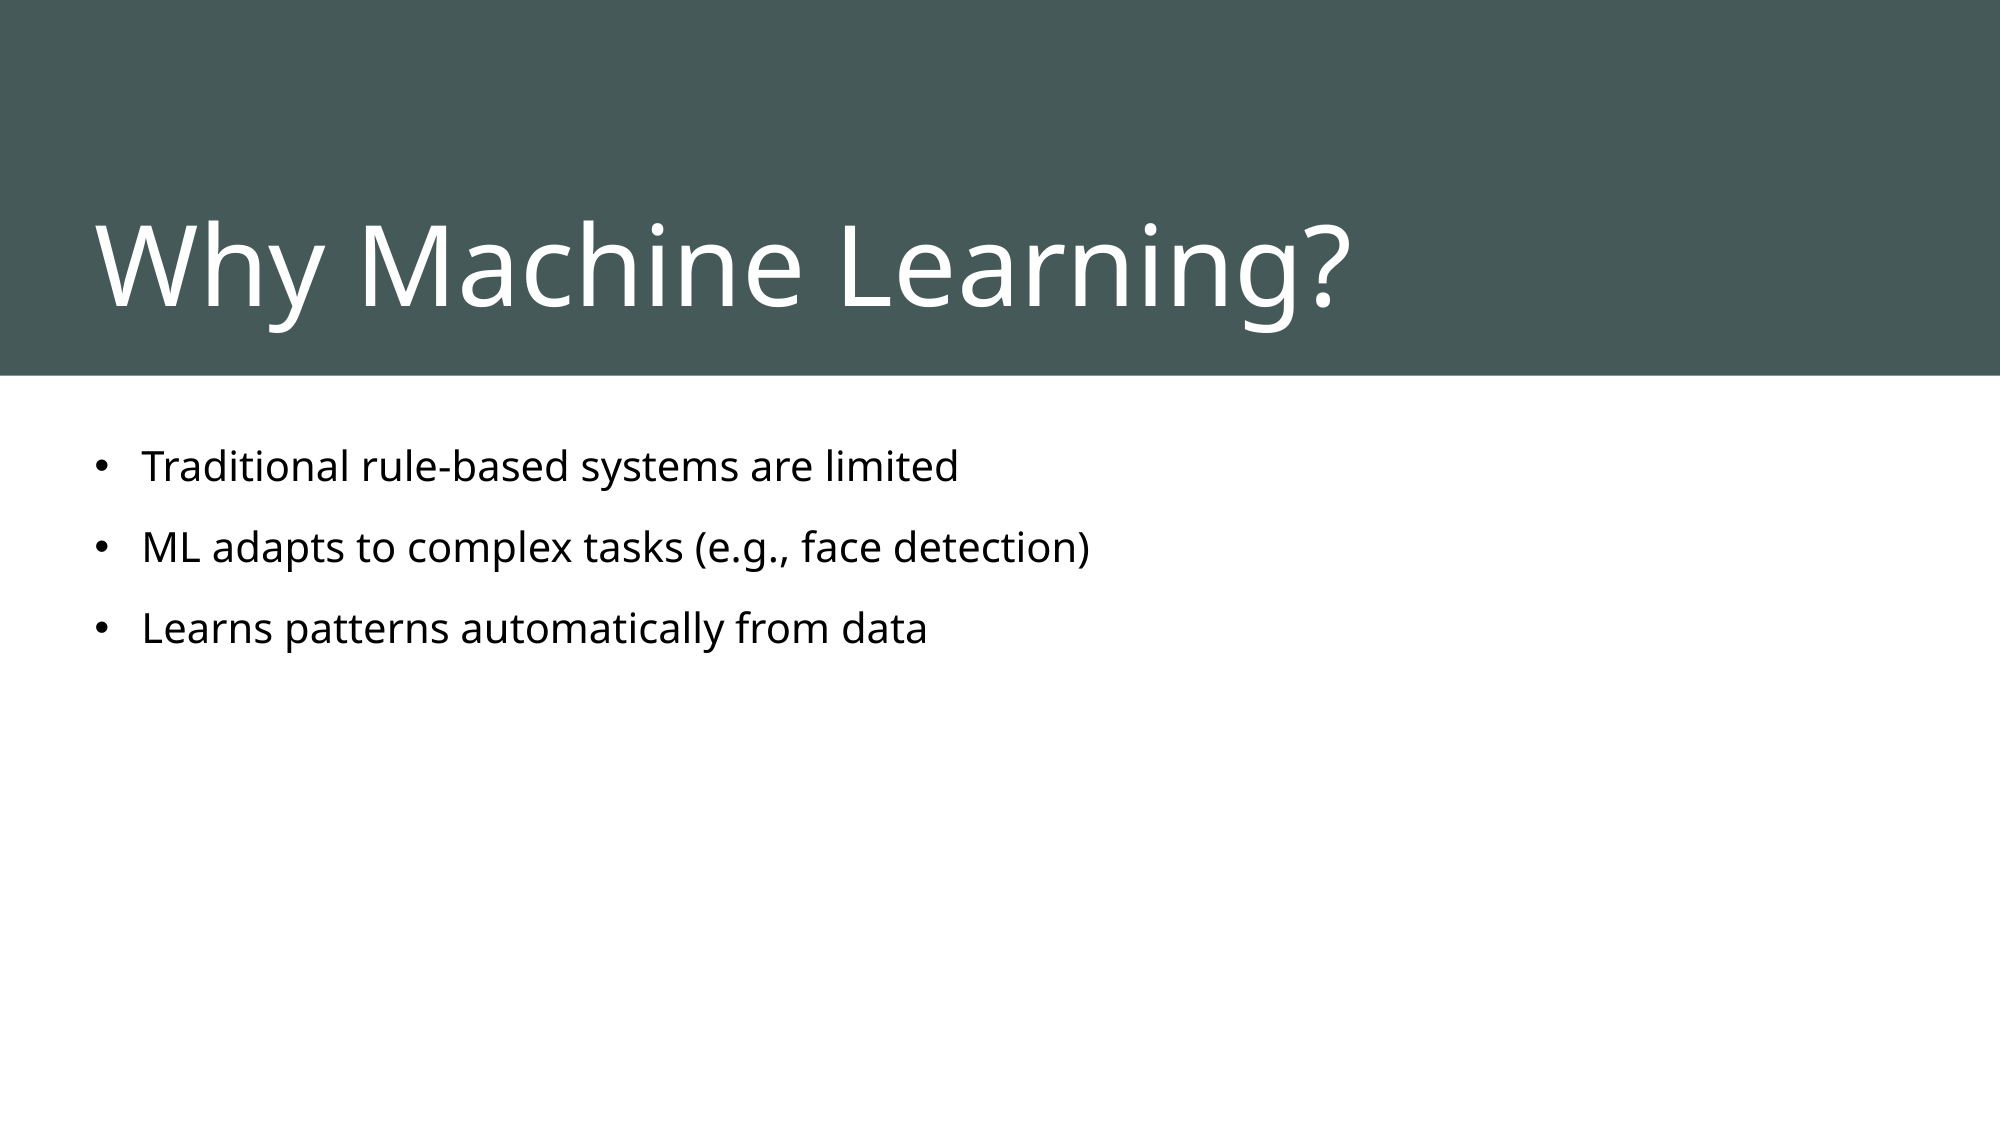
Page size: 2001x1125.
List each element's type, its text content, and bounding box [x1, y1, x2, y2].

title Why Machine Learning? [79, 59, 1863, 337]
list Traditional rule-based systems are limited ML adapts to complex tasks (e.g., face detection) Learns patterns automatically from data [79, 422, 1863, 1014]
